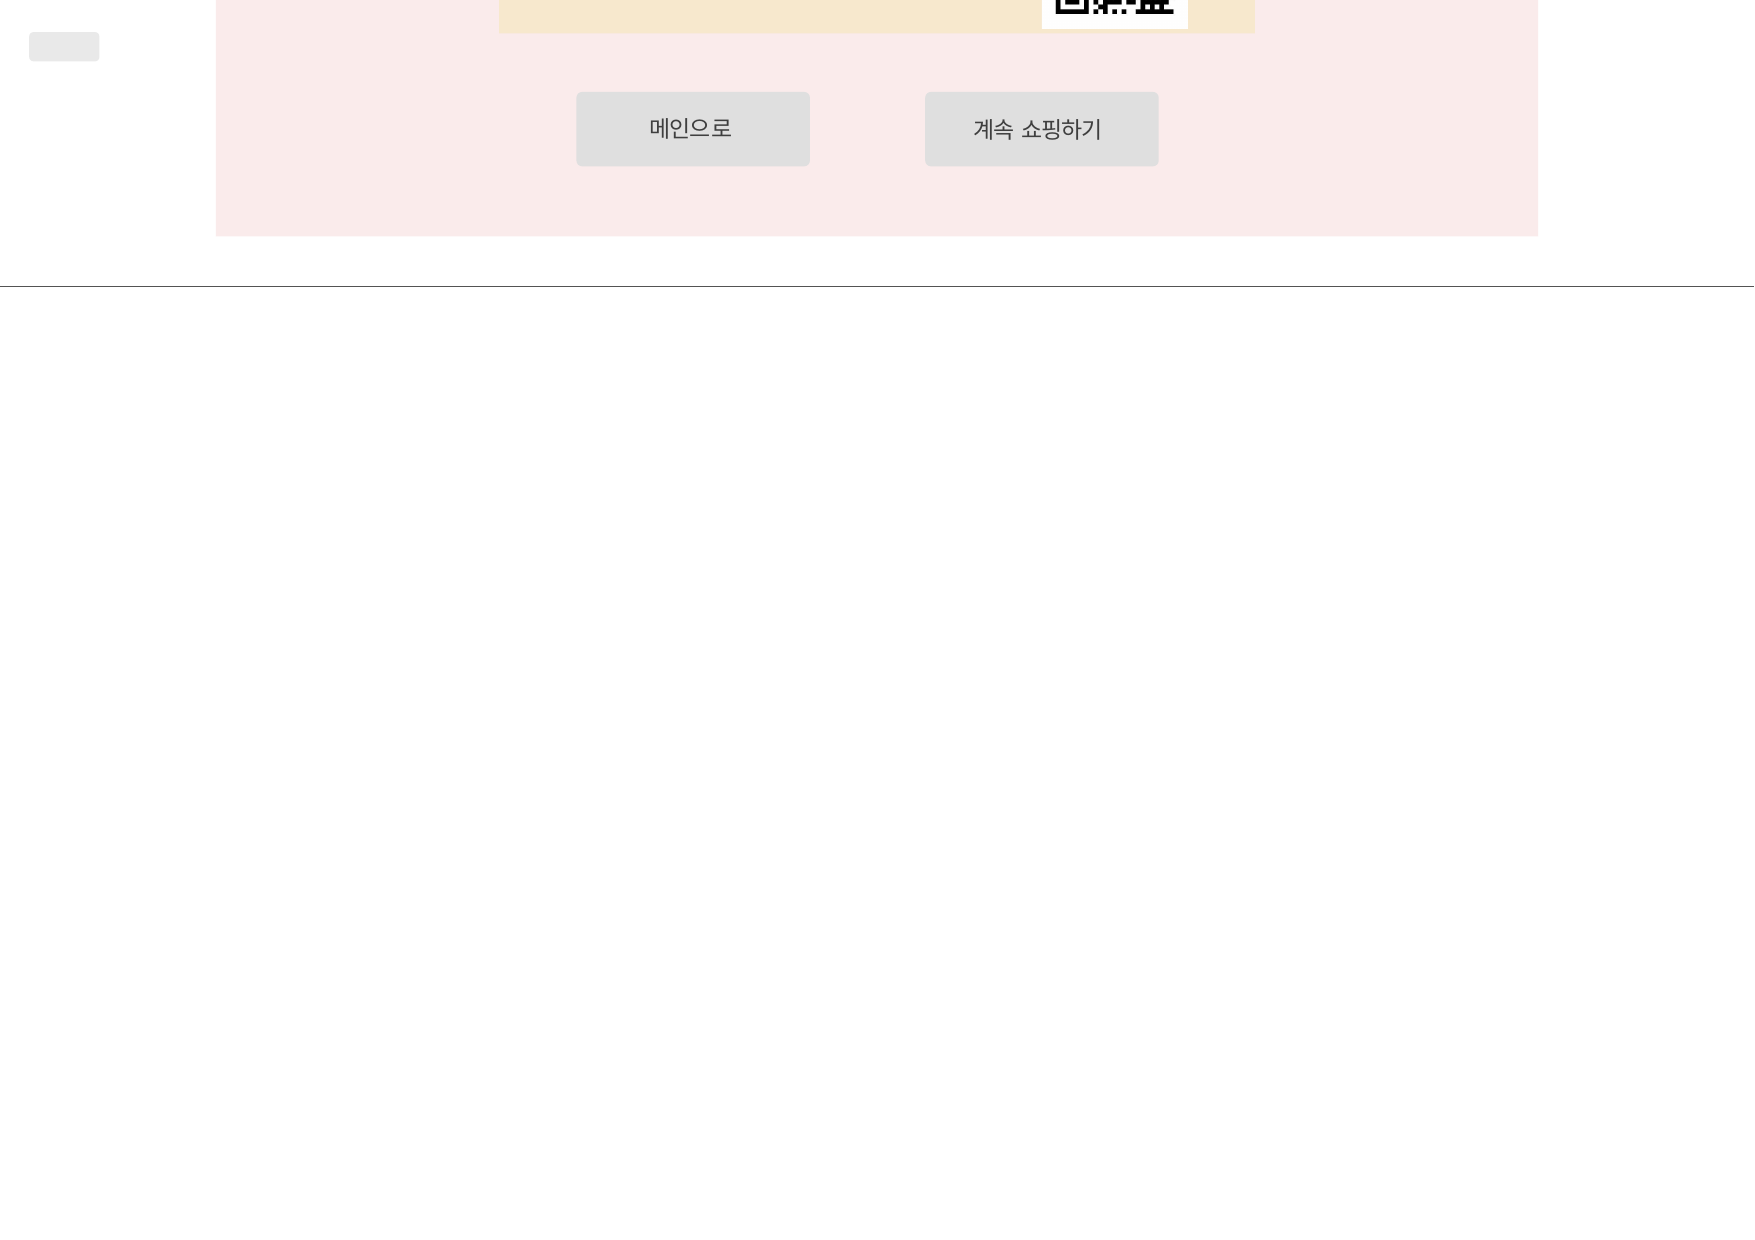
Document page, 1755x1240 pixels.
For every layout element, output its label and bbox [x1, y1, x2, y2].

text_box [215, 0, 1539, 237]
